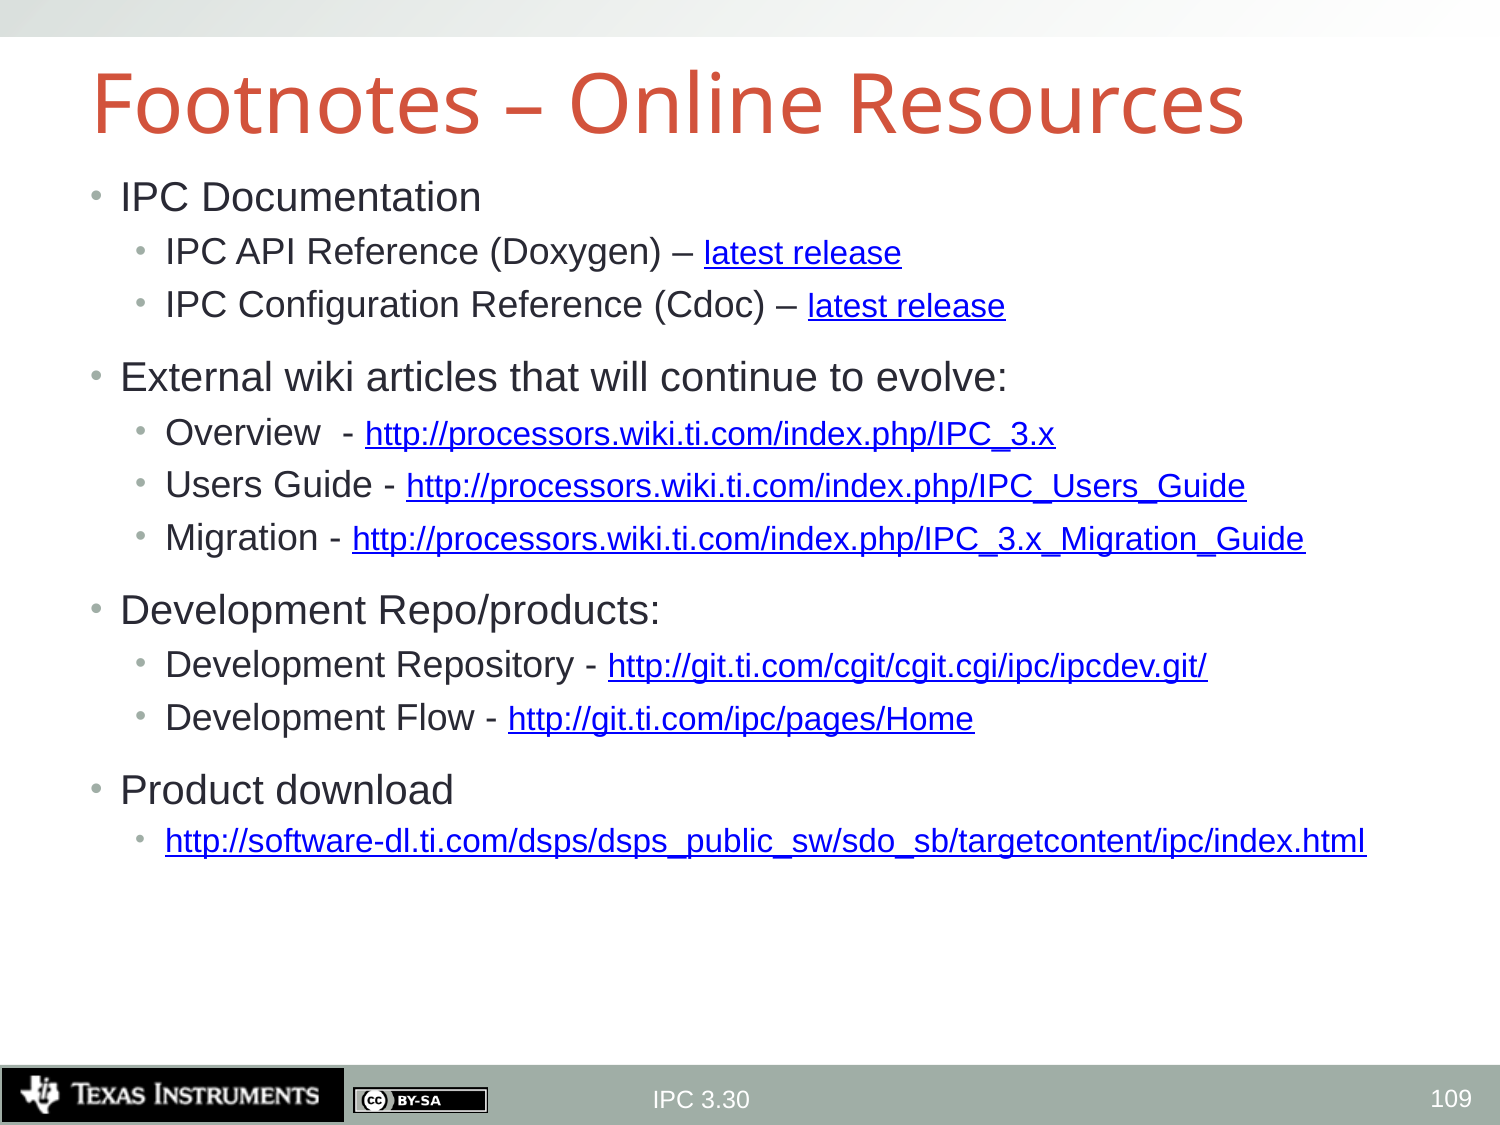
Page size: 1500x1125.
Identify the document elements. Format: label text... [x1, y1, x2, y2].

list IPC Documentation IPC API Reference (Doxygen) – latest release IPC Configuration Reference (Cdoc) – latest release External wiki articles that will continue to evolve: Overview - http://processors.wiki.ti.com/index.php/IPC_3.x Users Guide - http://processors.wiki.ti.com/index.php/IPC_Users_Guide Migration - http://processors.wiki.ti.com/index.php/IPC_3.x_Migration_Guide Development Repo/products: Development Repository - http://git.ti.com/cgit/cgit.cgi/ipc/ipcdev.git/ Development Flow - http://git.ti.com/ipc/pages/Home Product download http://software-dl.ti.com/dsps/dsps_public_sw/sdo_sb/targetcontent/ipc/index.html [75, 162, 1425, 963]
picture [2, 1068, 344, 1122]
picture [353, 1087, 488, 1113]
title Footnotes – Online Resources [75, 37, 1425, 162]
footer IPC 3.30 [637, 1071, 1312, 1125]
slide_number 109 [1312, 1071, 1488, 1125]
